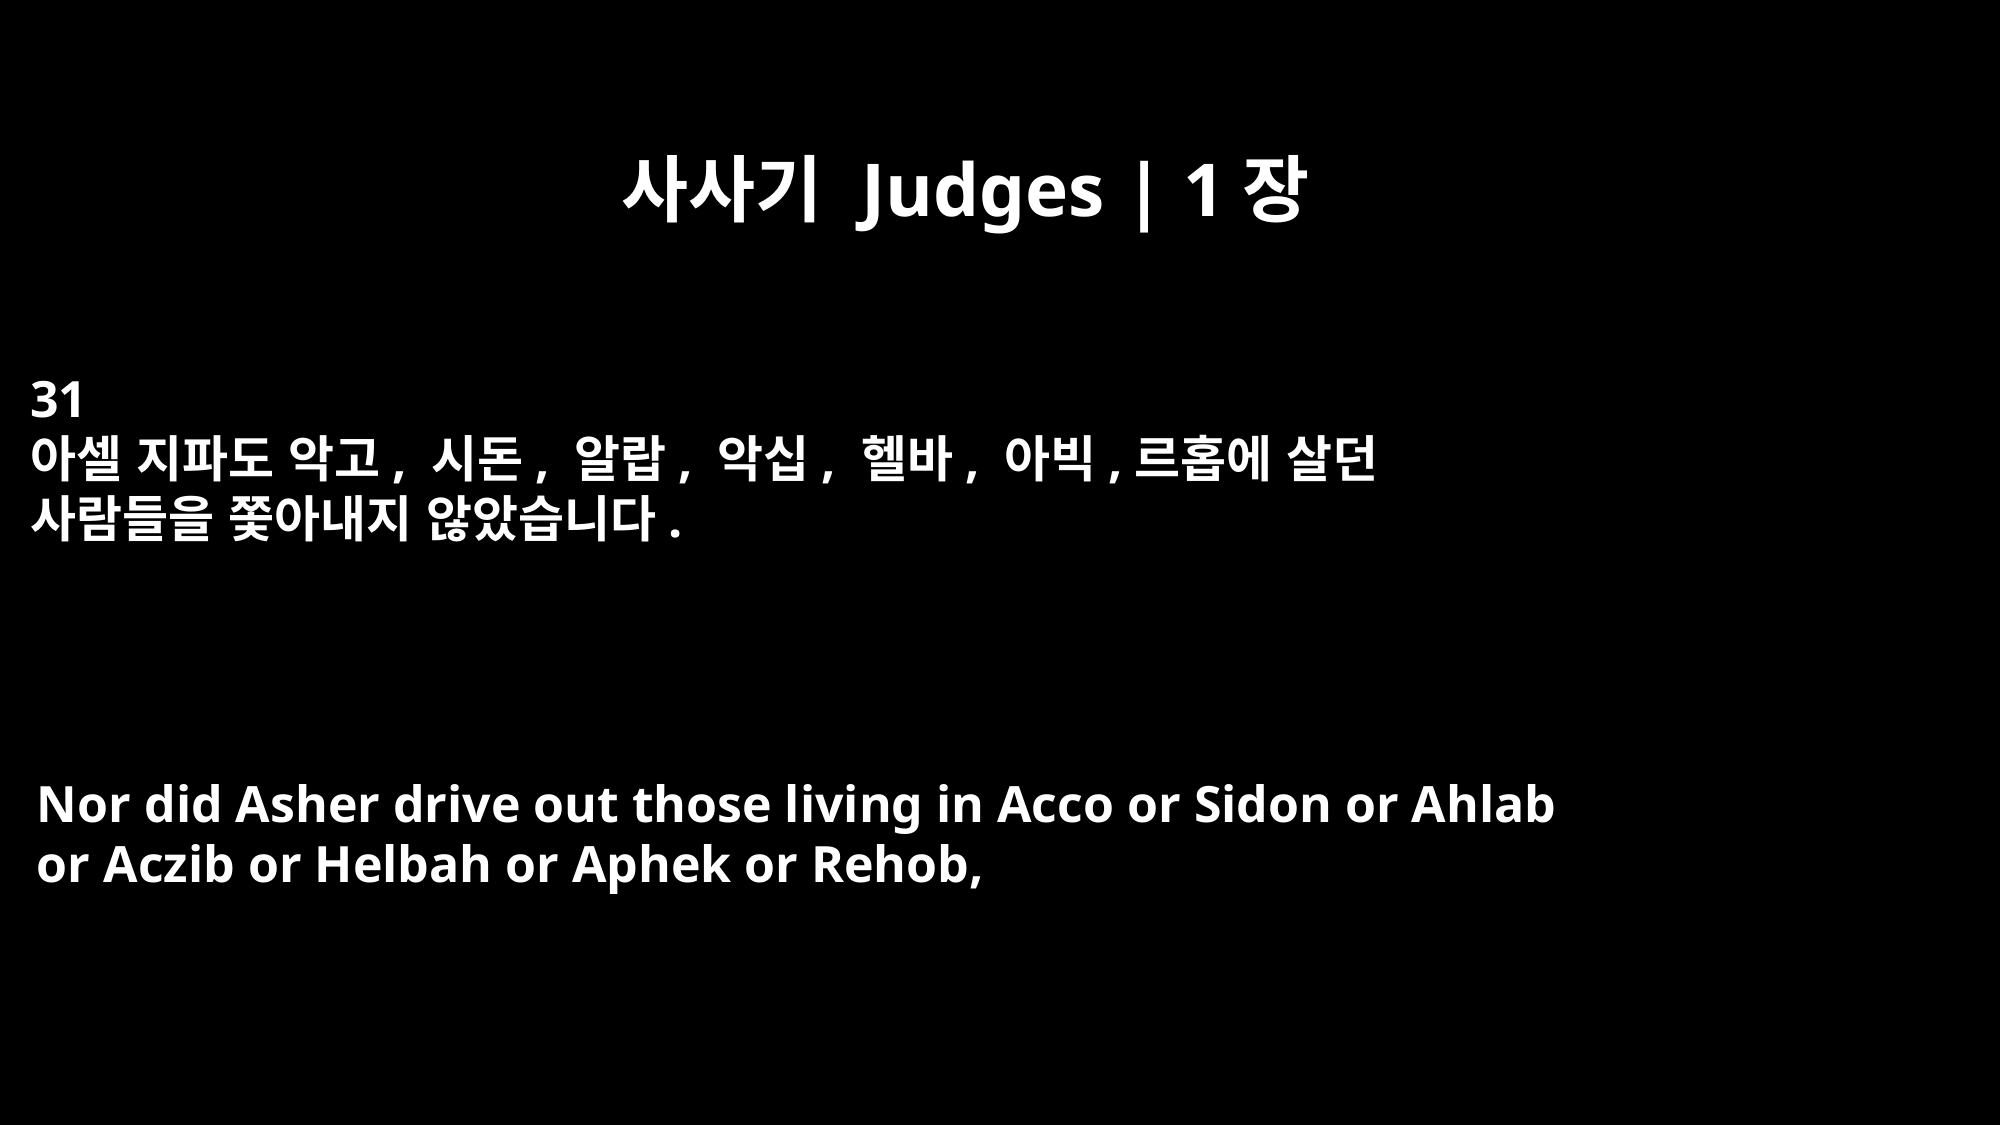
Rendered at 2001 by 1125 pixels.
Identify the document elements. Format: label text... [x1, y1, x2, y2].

text_box 사사기 Judges | 1장 [606, 136, 1326, 239]
text_box Nor did Asher drive out those living in Acco or Sidon or Ahlab or Aczib or Helbah or Aphek or Rehob, [22, 764, 1573, 900]
text_box 31 아셀 지파도 악고, 시돈, 알랍, 악십, 헬바, 아빅,르홉에 살던 사람들을 쫓아내지 않았습니다. [15, 359, 1394, 555]
